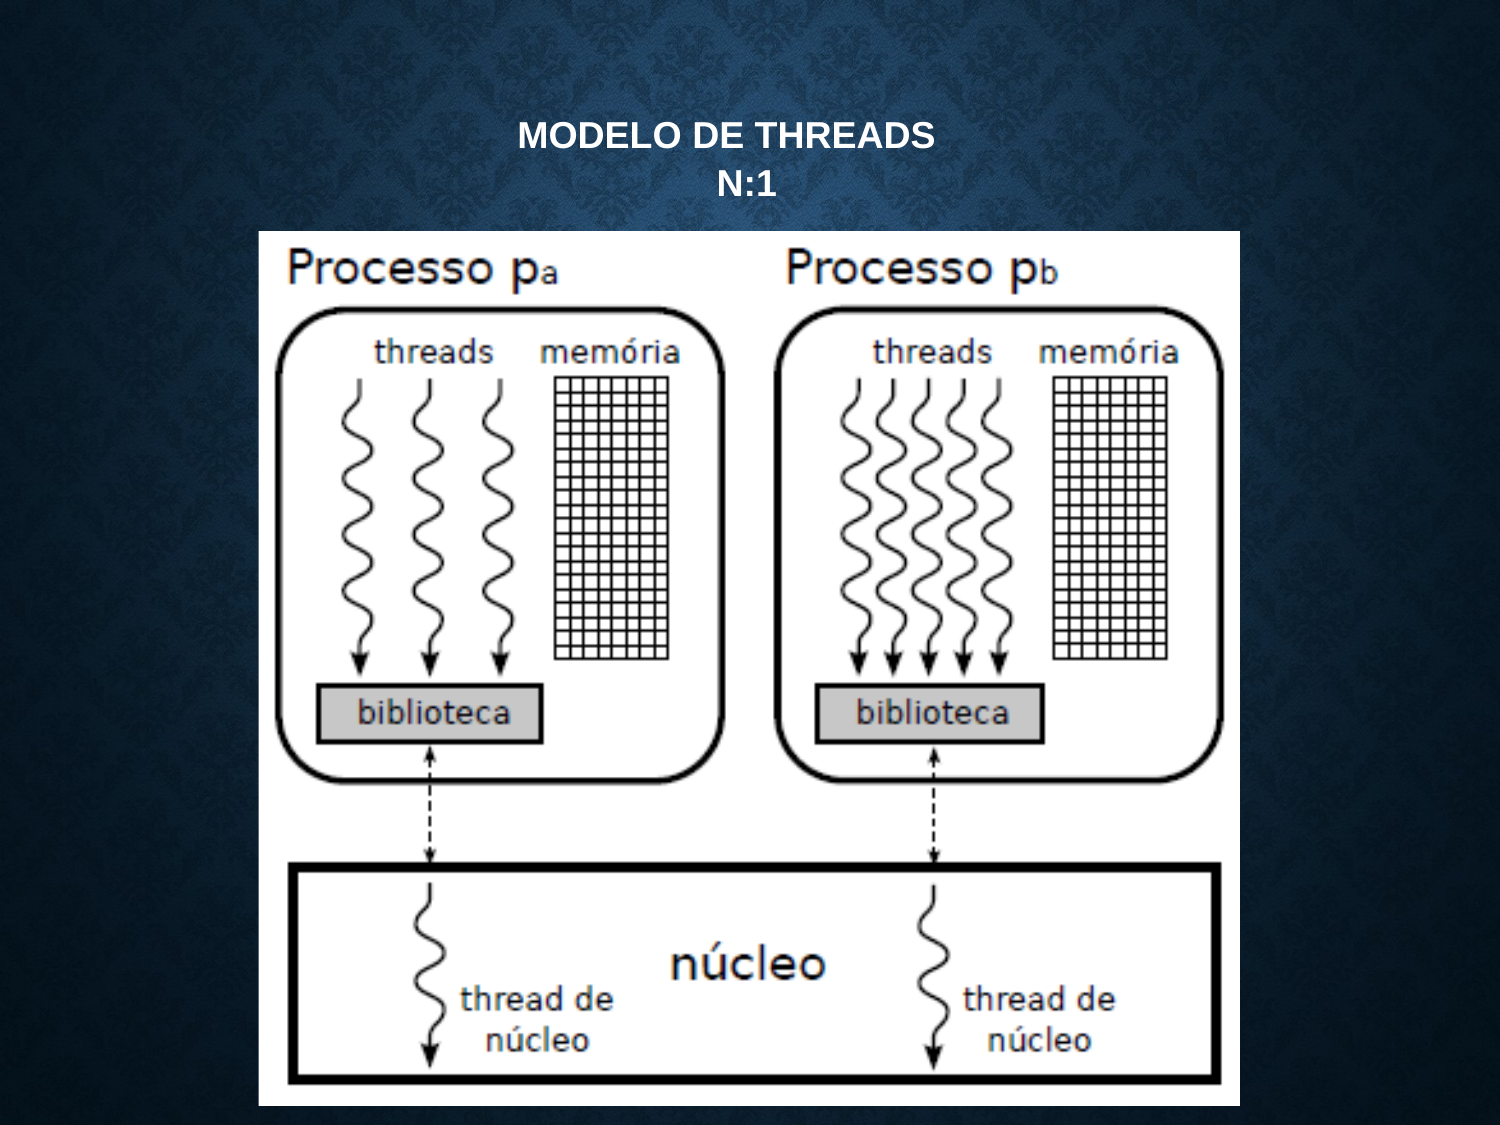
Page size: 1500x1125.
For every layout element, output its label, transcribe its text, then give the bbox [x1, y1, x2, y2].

title MODELO DE THREADS N:1 [515, 100, 971, 231]
picture [0, 0, 1500, 1125]
text_box [258, 231, 1240, 1106]
